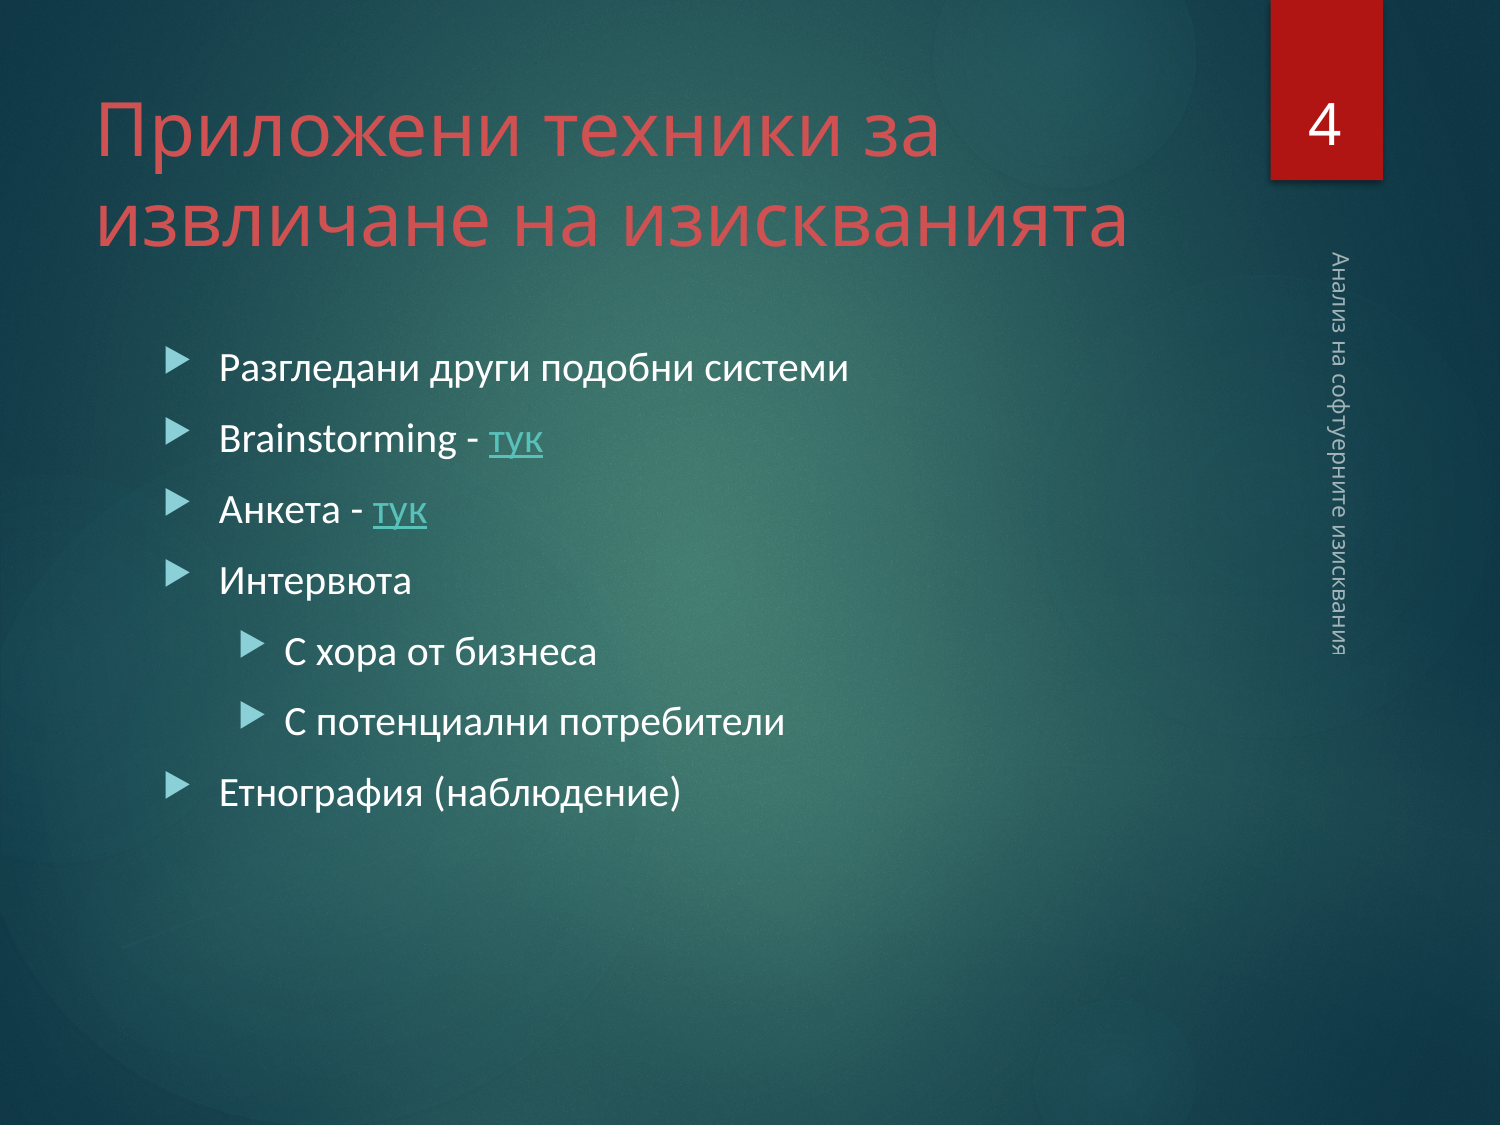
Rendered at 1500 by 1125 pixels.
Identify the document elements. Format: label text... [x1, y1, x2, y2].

title Приложени техники за извличане на изискванията [79, 74, 1237, 304]
list Разгледани други подобни системи Brainstorming - тук Анкета - тук Интервюта С хора от бизнеса С потенциални потребители Етнография (наблюдение) [147, 332, 1479, 1113]
slide_number 4 [1273, 48, 1378, 175]
footer Анализ на софтуерните изисквания [1320, 237, 1358, 871]
